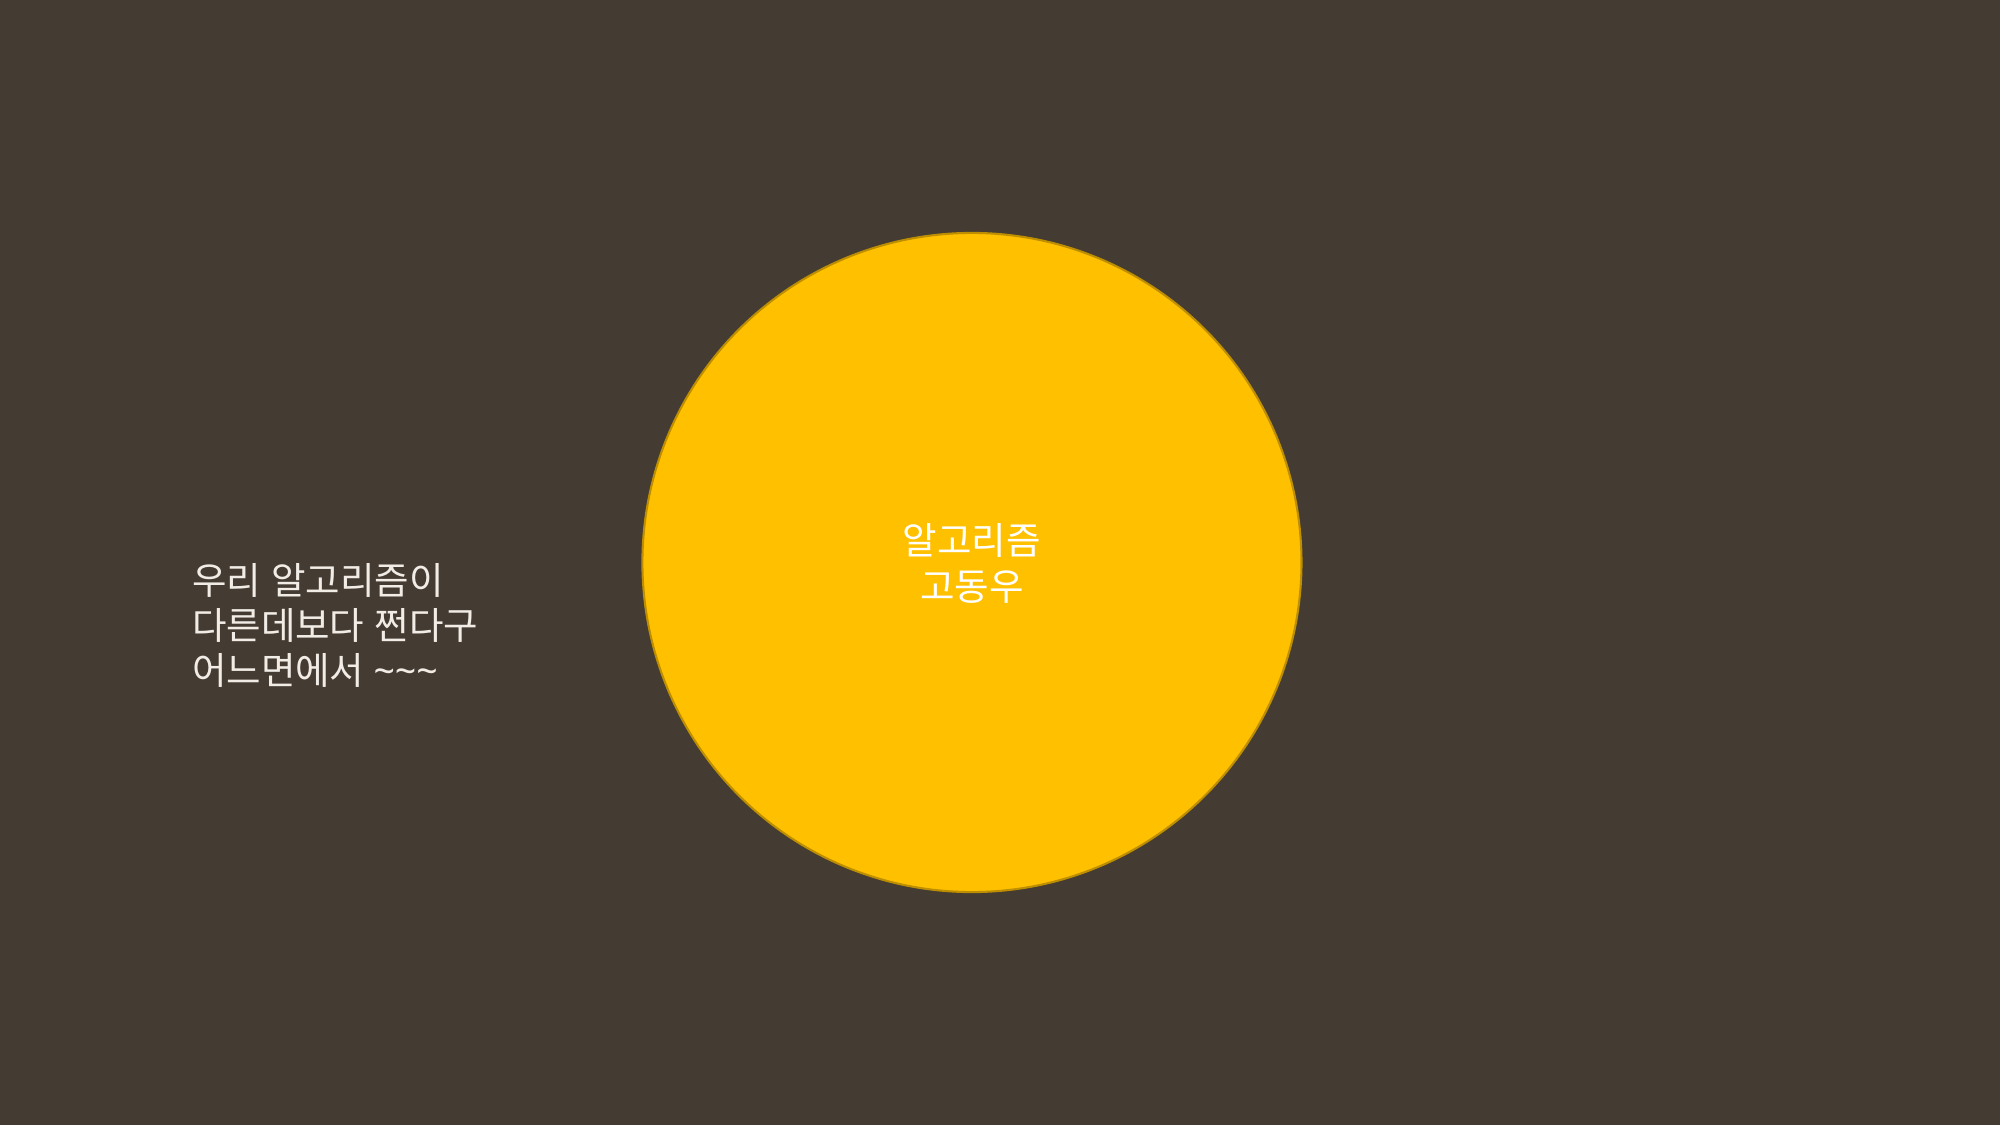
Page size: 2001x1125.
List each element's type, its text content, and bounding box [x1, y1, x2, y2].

text_box 우리 알고리즘이 다른데보다 쩐다구 어느면에서~~~ [177, 549, 602, 699]
text_box 알고리즘 고동우 [641, 231, 1303, 894]
